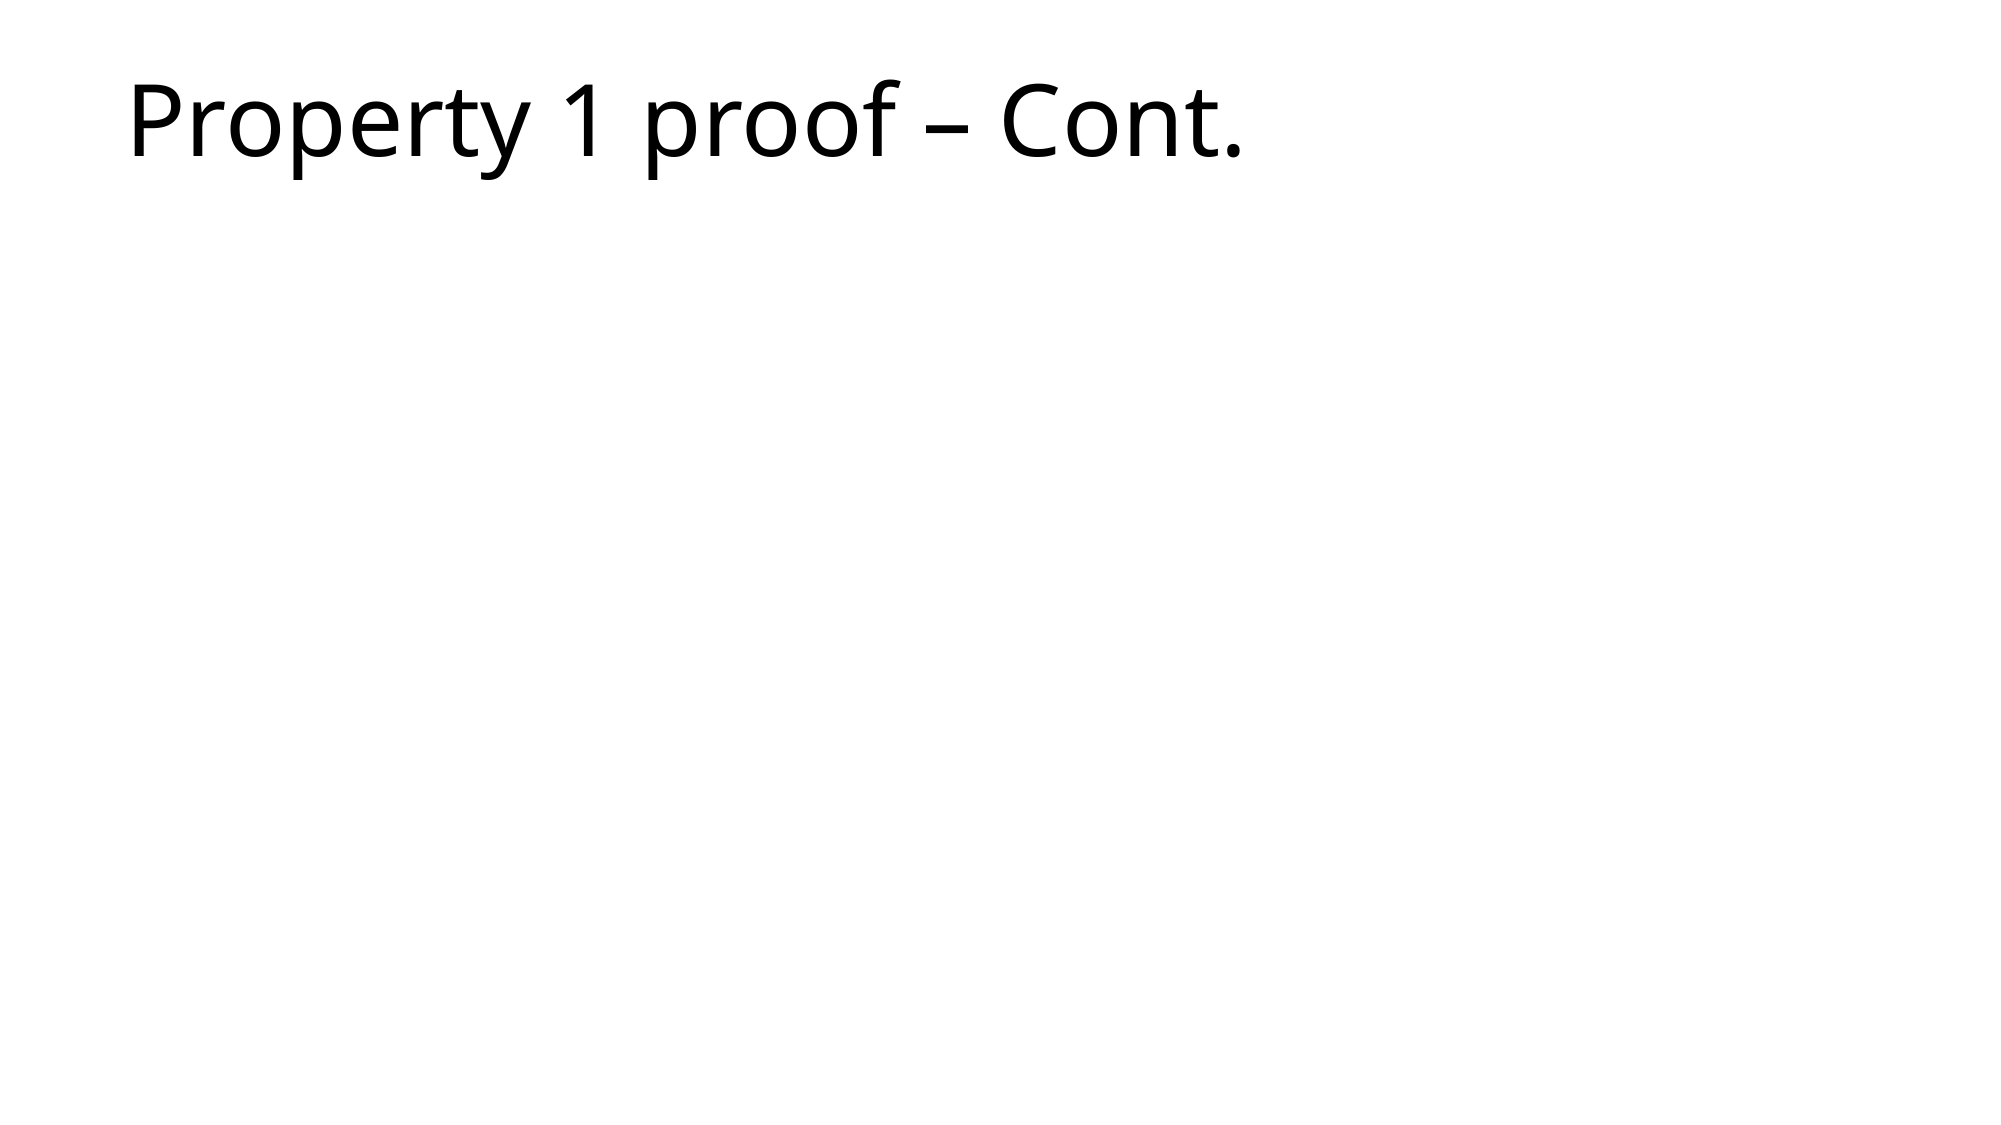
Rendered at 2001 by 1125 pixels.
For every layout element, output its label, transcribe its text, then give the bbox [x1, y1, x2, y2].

text_box Property 1 proof – Cont. [110, 63, 1270, 196]
